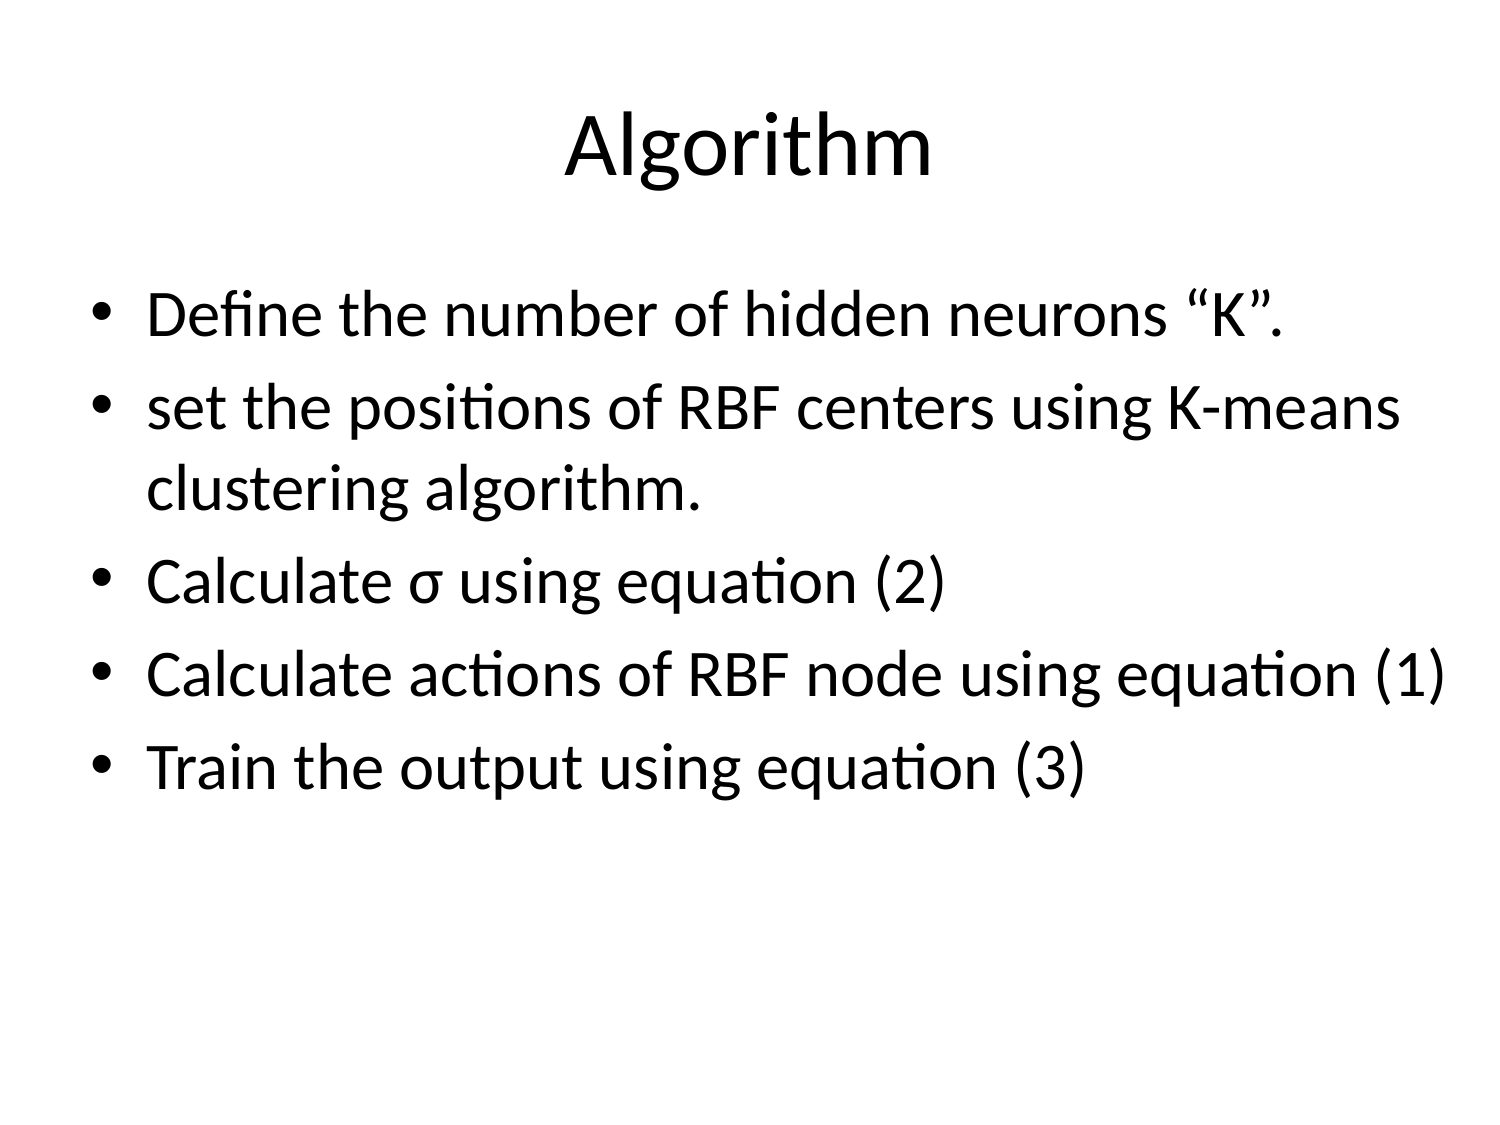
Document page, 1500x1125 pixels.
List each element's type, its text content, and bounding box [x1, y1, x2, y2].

list Define the number of hidden neurons “K”. set the positions of RBF centers using K-means clustering algorithm. Calculate σ using equation (2) Calculate actions of RBF node using equation (1) Train the output using equation (3) [75, 262, 1475, 1005]
title Algorithm [75, 45, 1425, 233]
